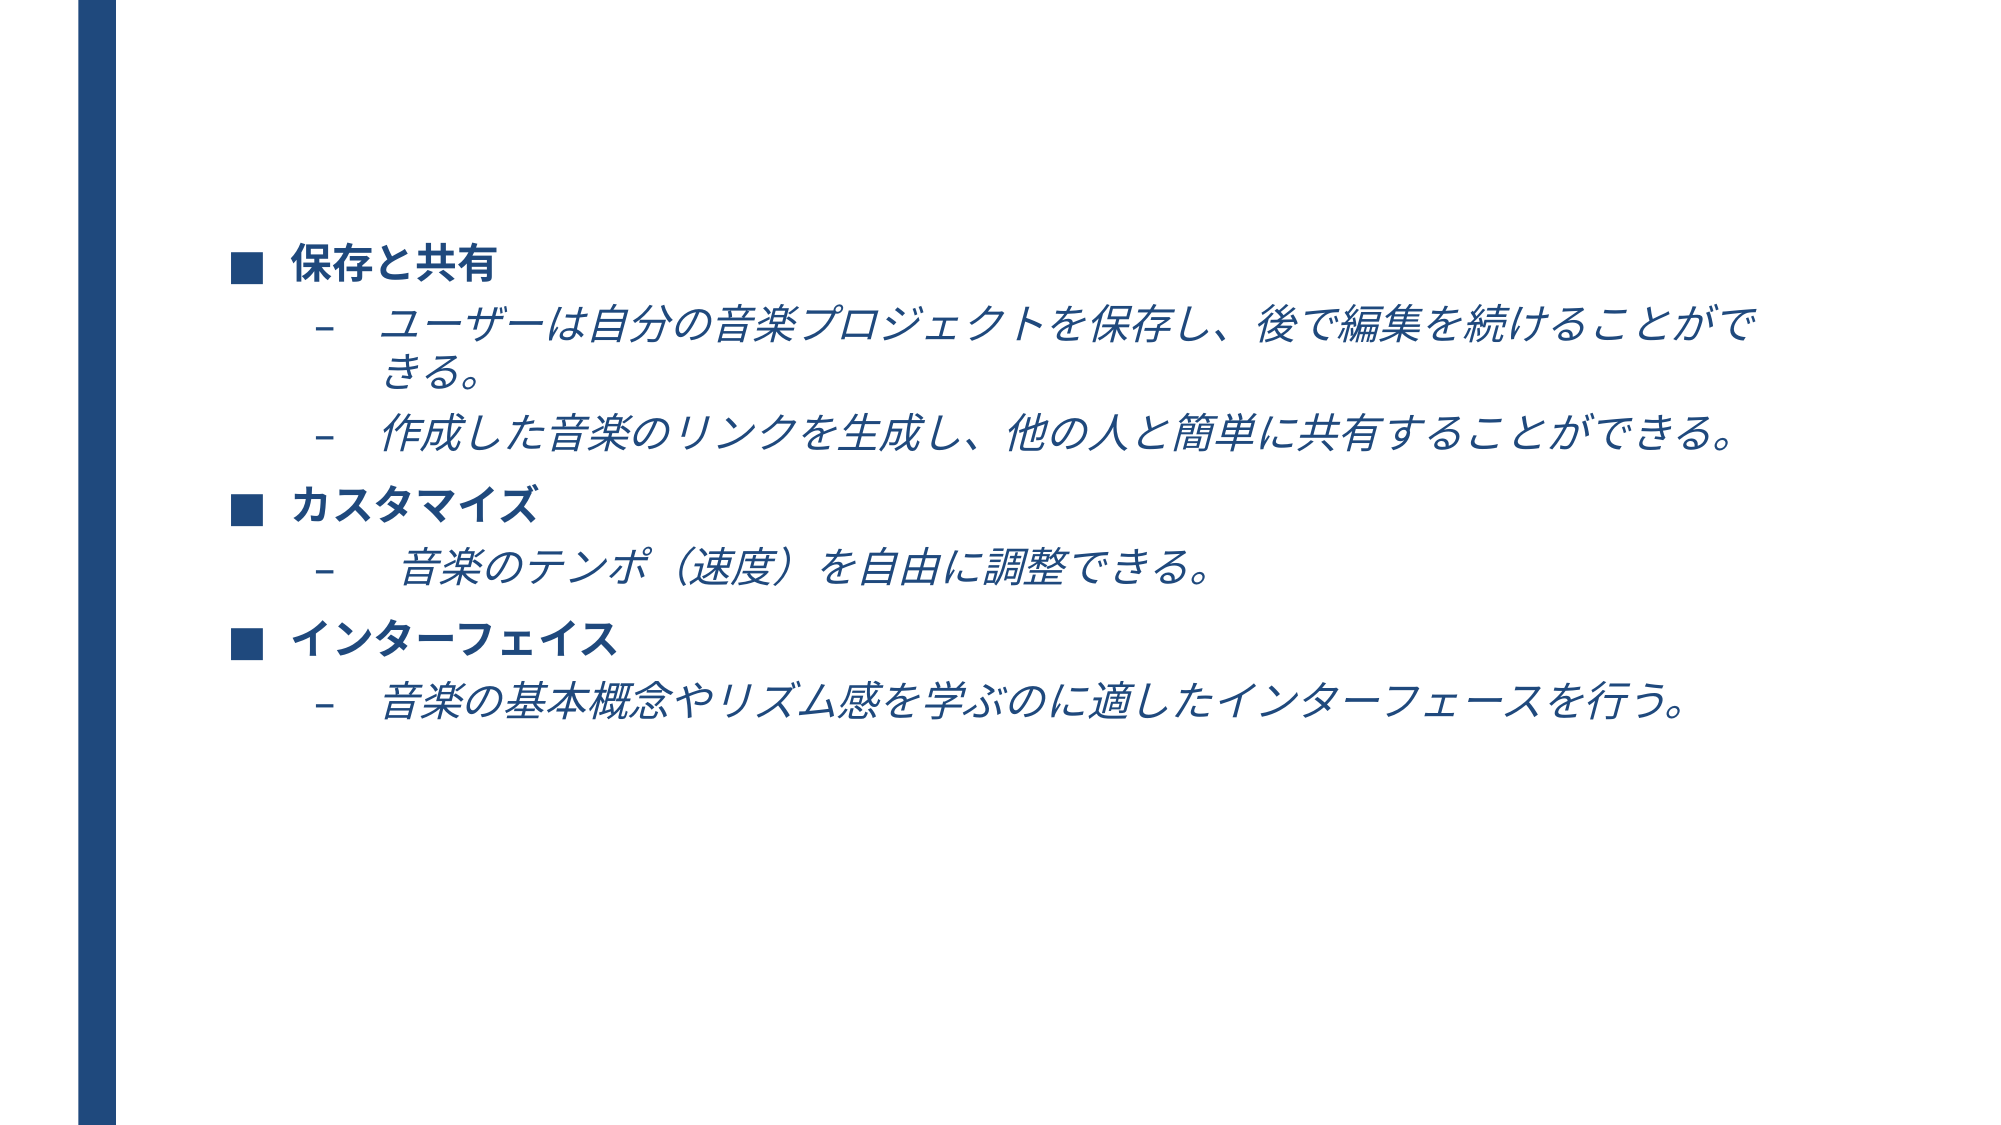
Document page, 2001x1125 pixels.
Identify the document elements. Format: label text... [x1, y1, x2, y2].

list 保存と共有 ユーザーは自分の音楽プロジェクトを保存し、後で編集を続けることができる。 作成した音楽のリンクを生成し、他の人と簡単に共有することができる。 カスタマイズ 音楽のテンポ（速度）を自由に調整できる。 インターフェイス 音楽の基本概念やリズム感を学ぶのに適したインターフェースを行う。 [212, 233, 1788, 873]
